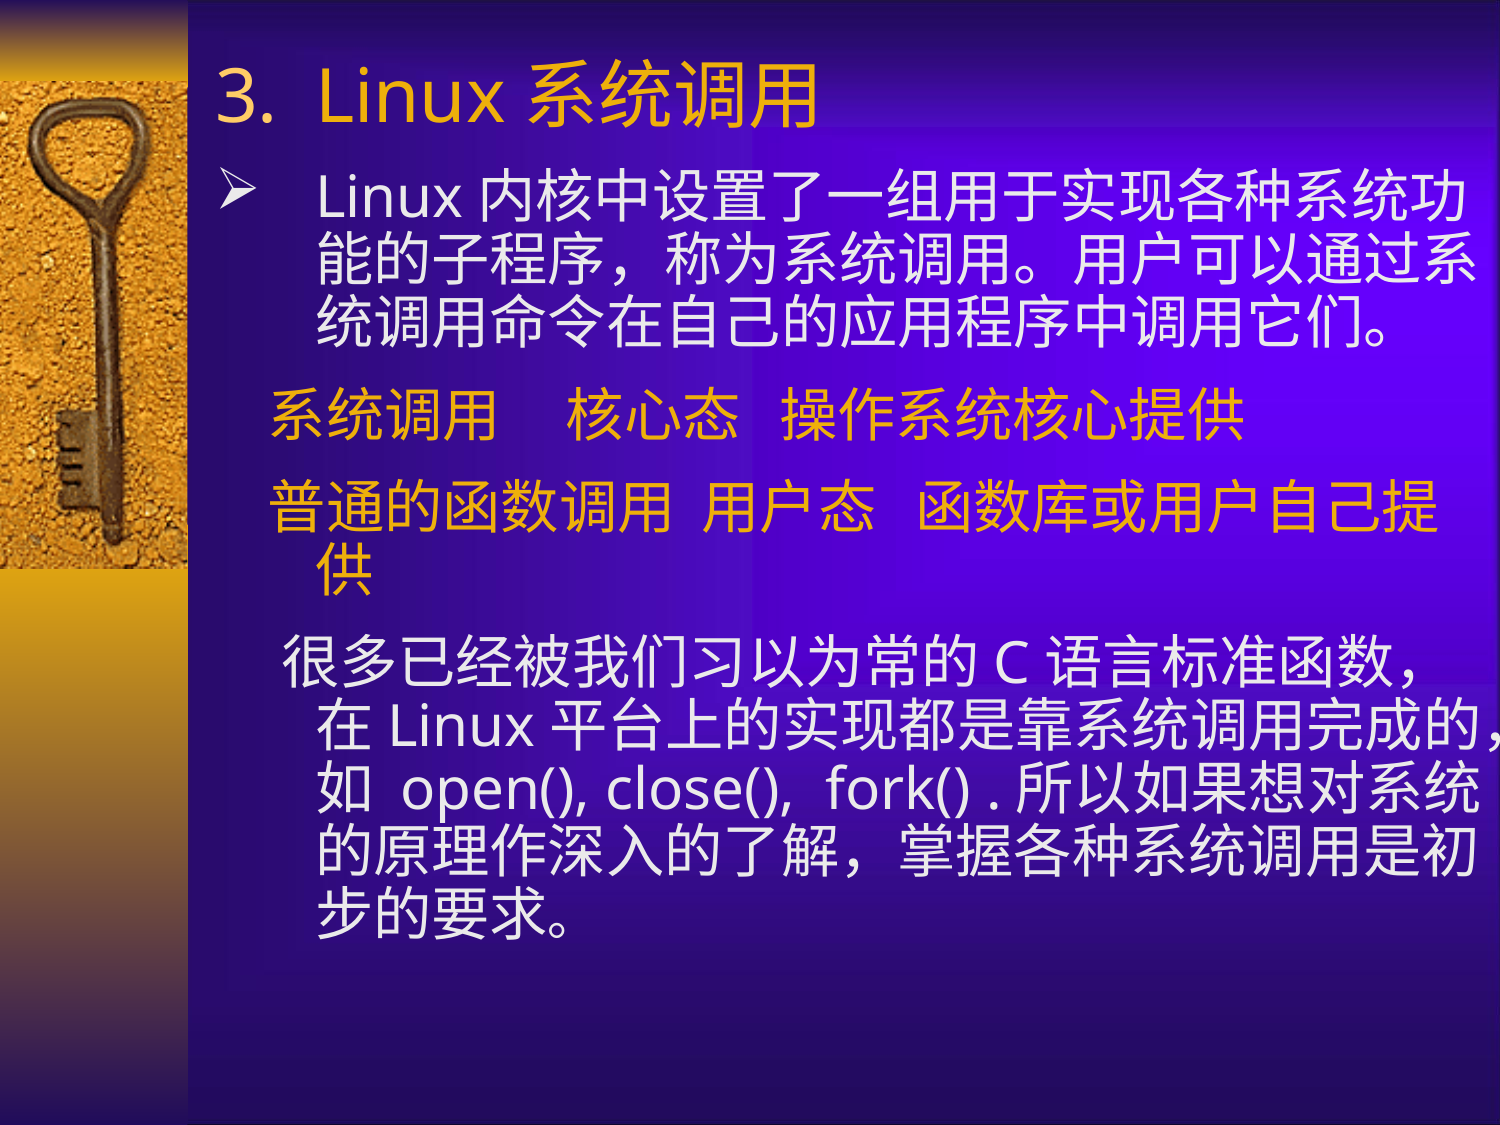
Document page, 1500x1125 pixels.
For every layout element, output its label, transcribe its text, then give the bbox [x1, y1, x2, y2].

picture [0, 0, 1500, 1125]
list Linux系统调用 Linux内核中设置了一组用于实现各种系统功能的子程序，称为系统调用。用户可以通过系统调用命令在自己的应用程序中调用它们。 系统调用 核心态 操作系统核心提供 普通的函数调用 用户态 函数库或用户自己提供 很多已经被我们习以为常的C语言标准函数，在Linux平台上的实现都是靠系统调用完成的，如 open(), close(), fork() .所以如果想对系统的原理作深入的了解，掌握各种系统调用是初步的要求。 [199, 49, 1500, 1125]
